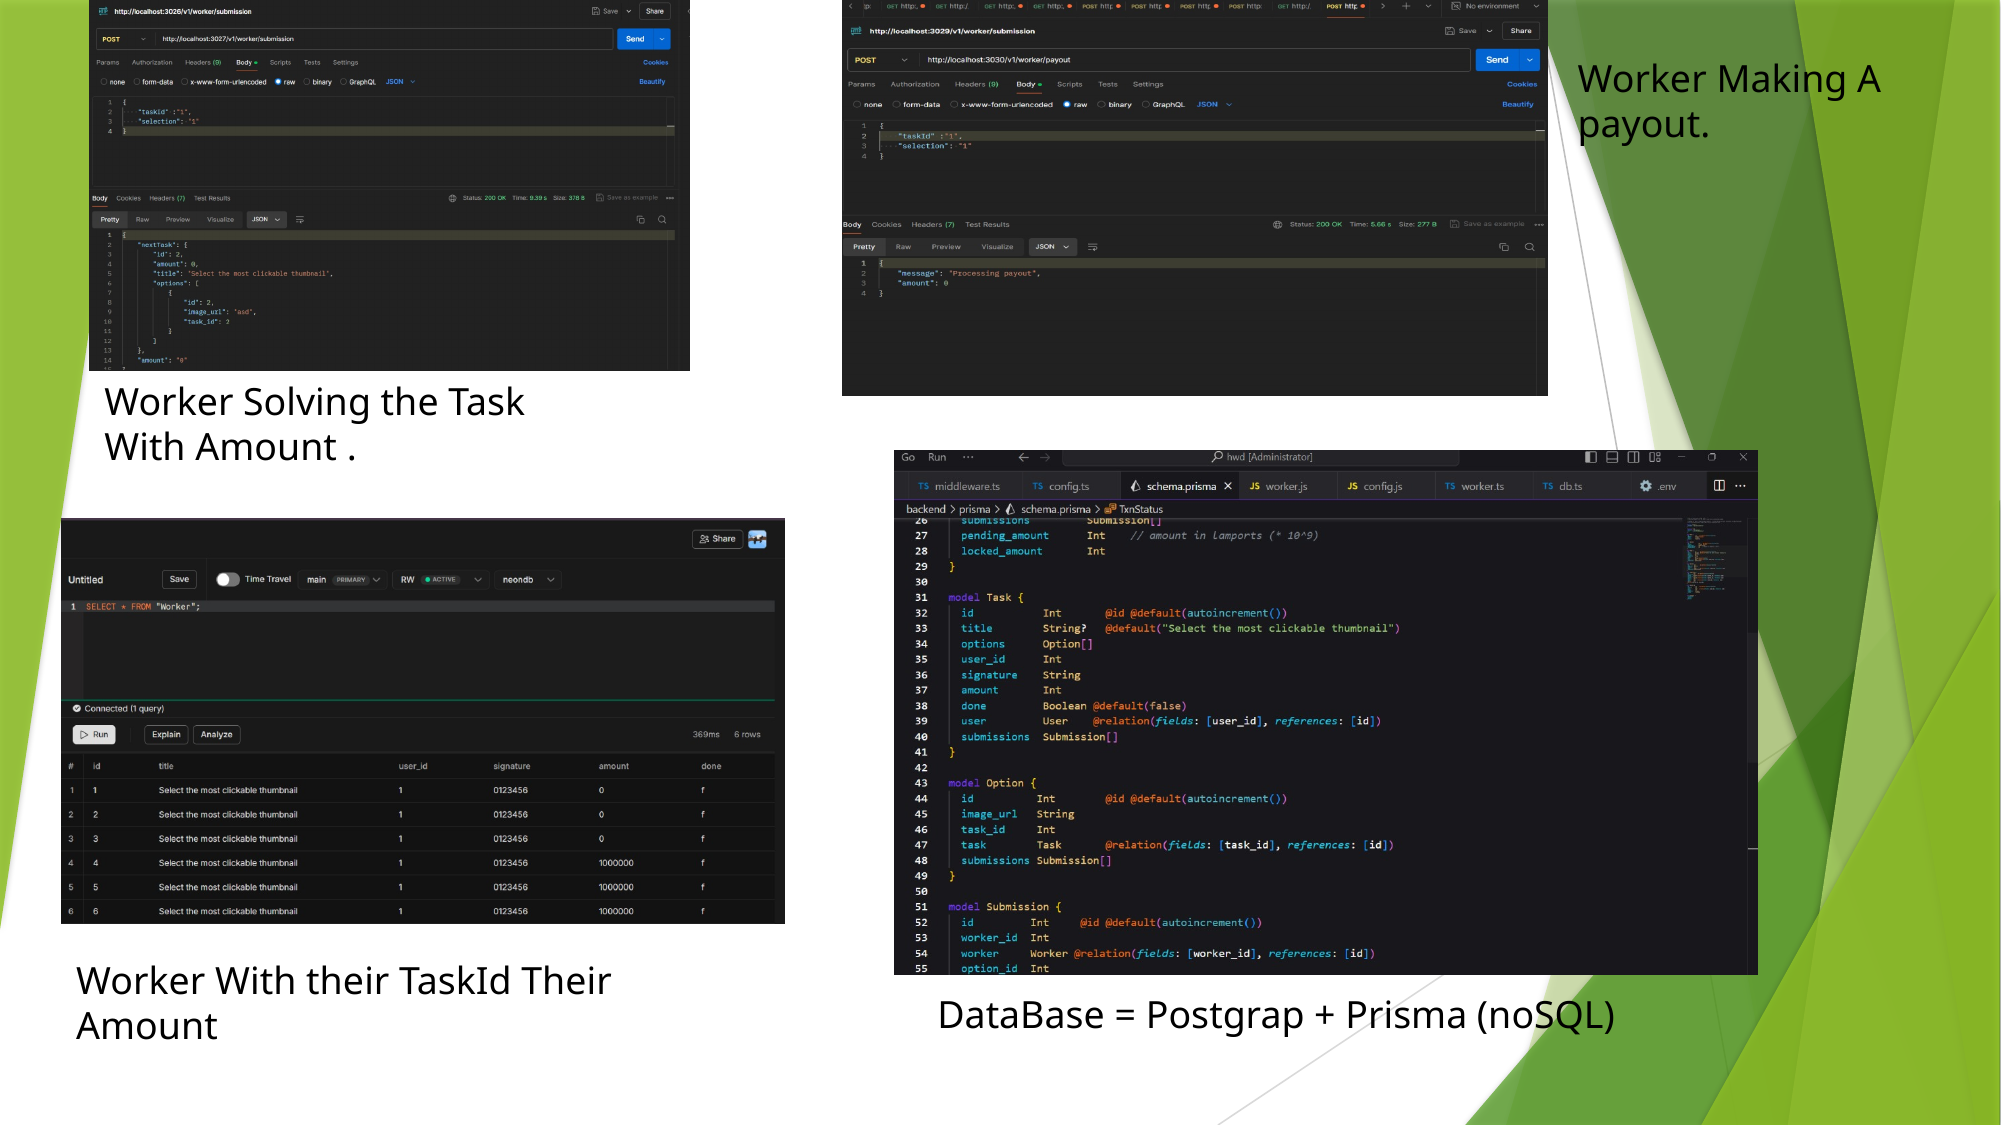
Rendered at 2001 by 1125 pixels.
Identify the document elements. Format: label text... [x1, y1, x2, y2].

picture [894, 450, 1758, 976]
text_box Worker Making A payout. [1563, 47, 1952, 153]
text_box Worker Solving the Task With Amount . [89, 379, 615, 476]
text_box DataBase = Postgrap + Prisma (noSQL) [922, 984, 1694, 1044]
picture [841, 0, 1548, 397]
picture [60, 517, 785, 925]
picture [89, 0, 691, 372]
text_box Worker With their TaskId Their Amount [61, 949, 757, 1055]
